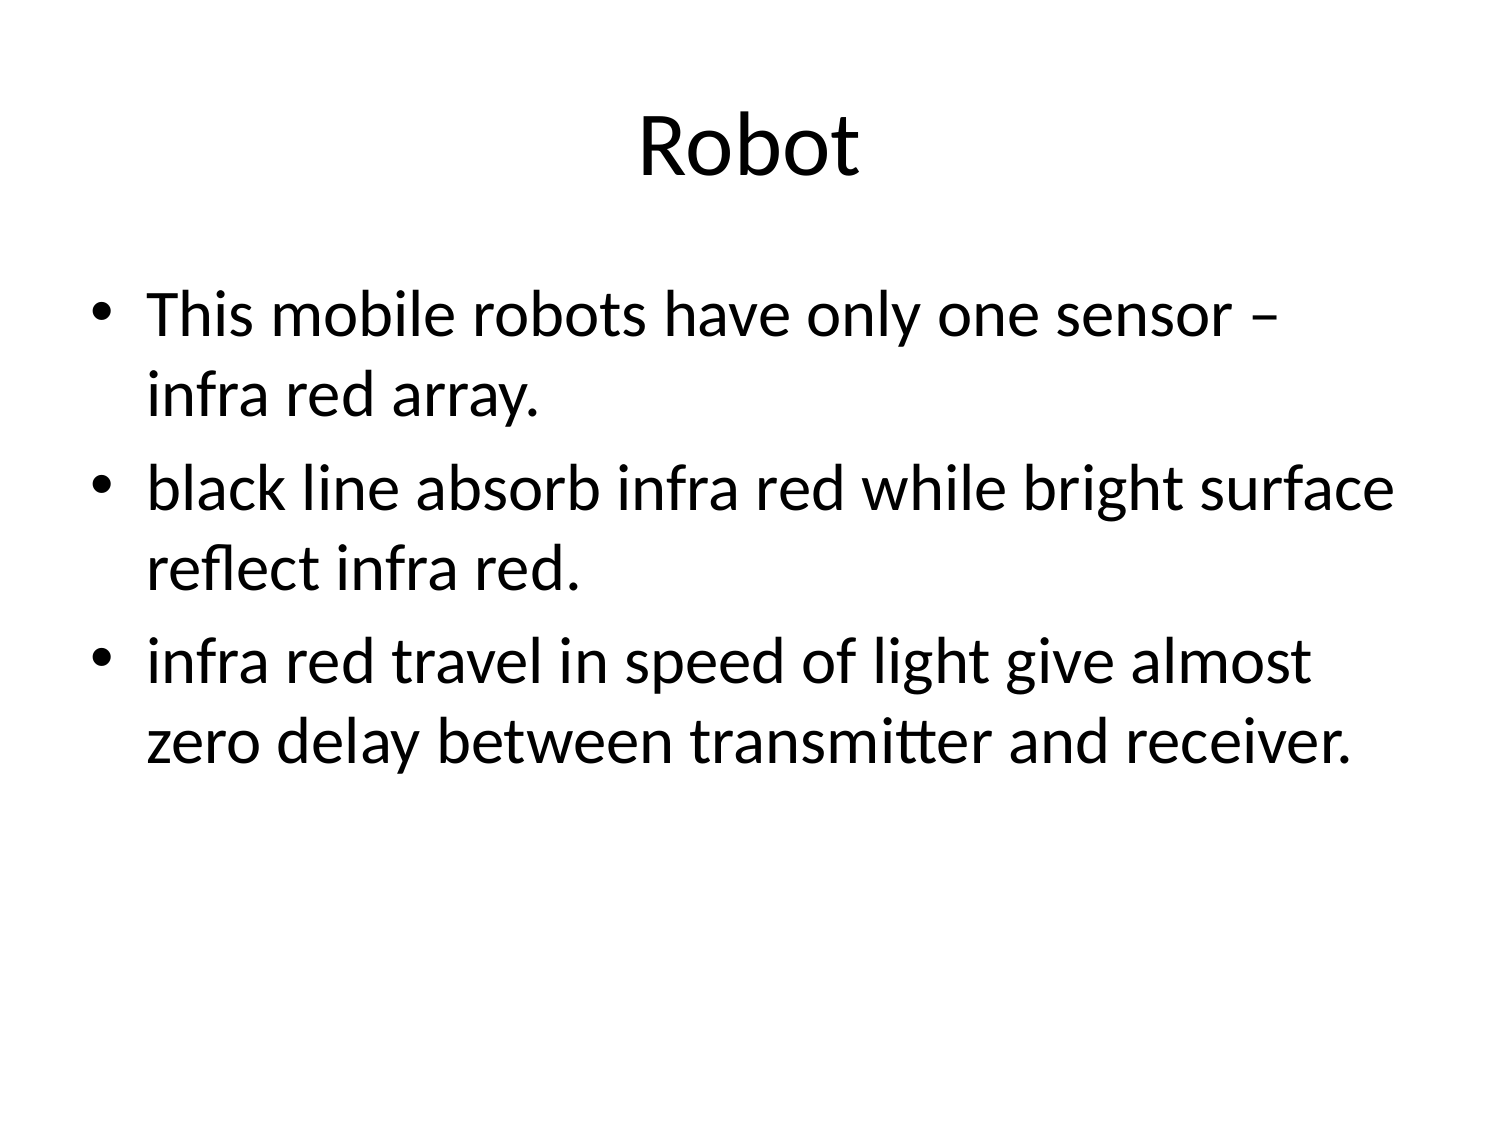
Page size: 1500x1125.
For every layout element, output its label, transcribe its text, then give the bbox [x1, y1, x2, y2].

title Robot [75, 45, 1425, 233]
list This mobile robots have only one sensor – infra red array. black line absorb infra red while bright surface reflect infra red. infra red travel in speed of light give almost zero delay between transmitter and receiver. [75, 262, 1425, 1005]
